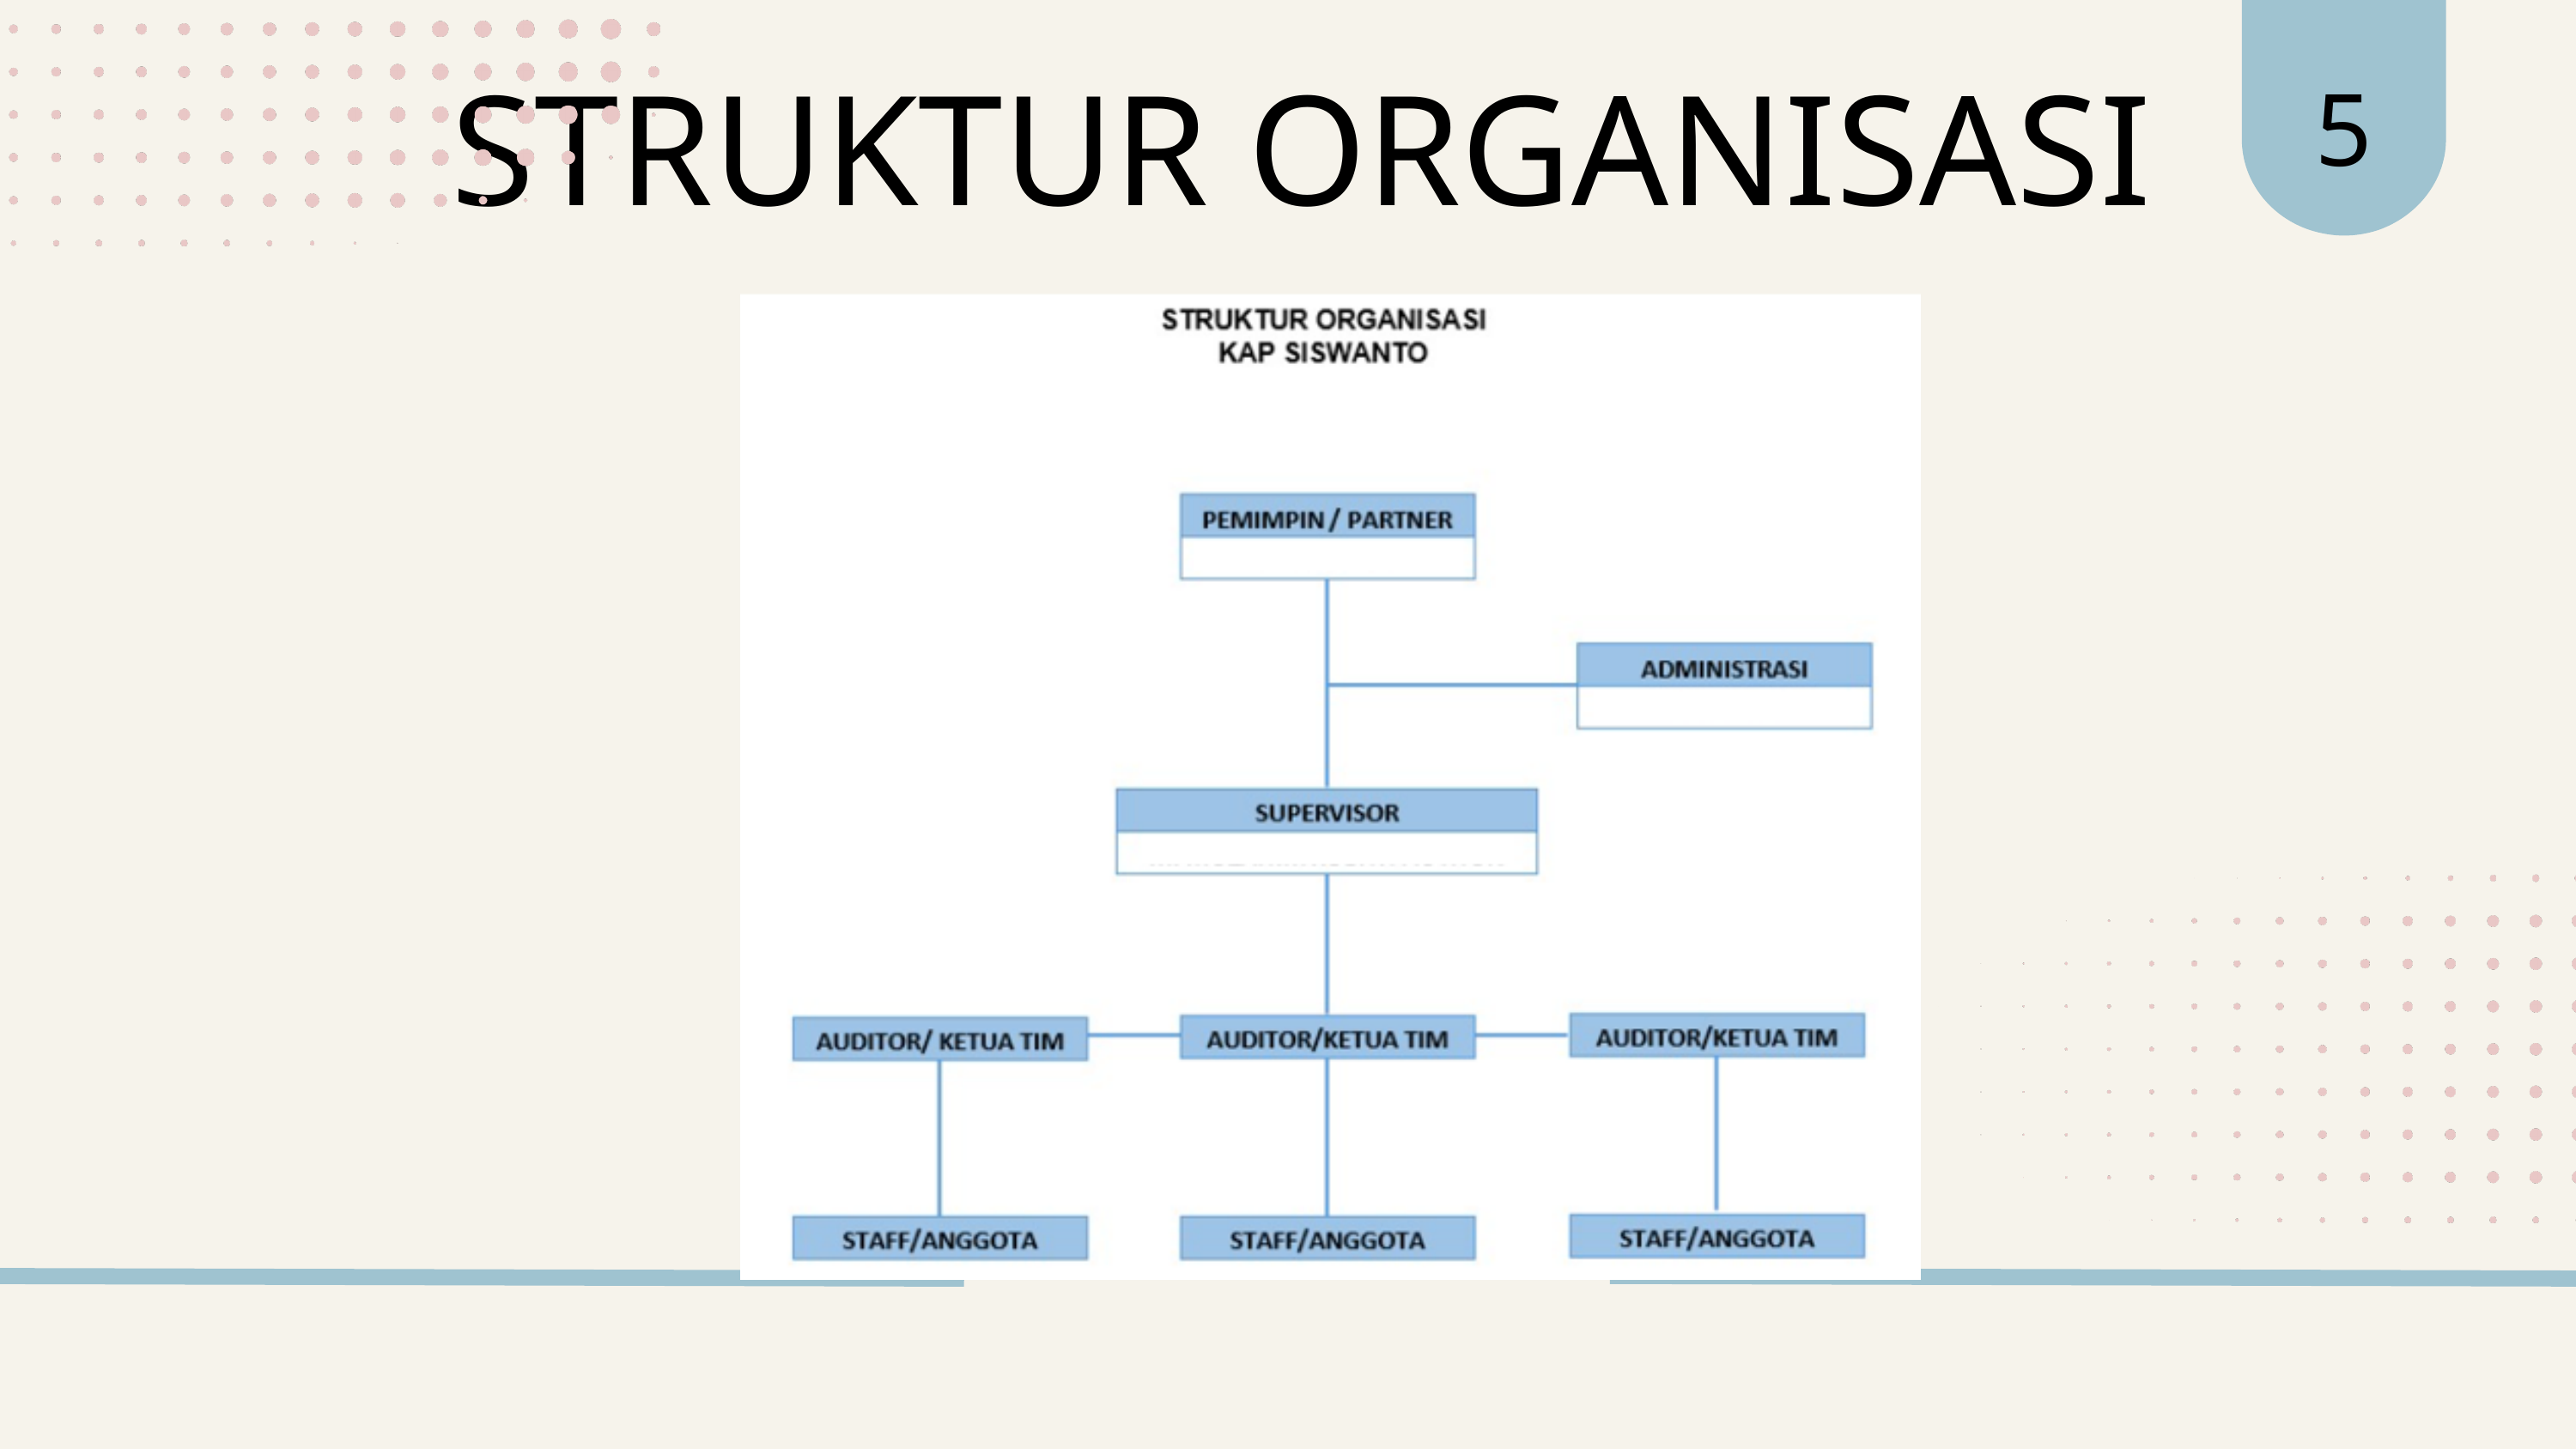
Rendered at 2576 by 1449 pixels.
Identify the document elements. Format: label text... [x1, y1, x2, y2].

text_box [2233, 0, 2455, 236]
text_box STRUKTUR ORGANISASI [660, 23, 2229, 236]
text_box [1938, 874, 2576, 1223]
picture [740, 293, 1921, 1281]
text_box [0, 0, 660, 246]
